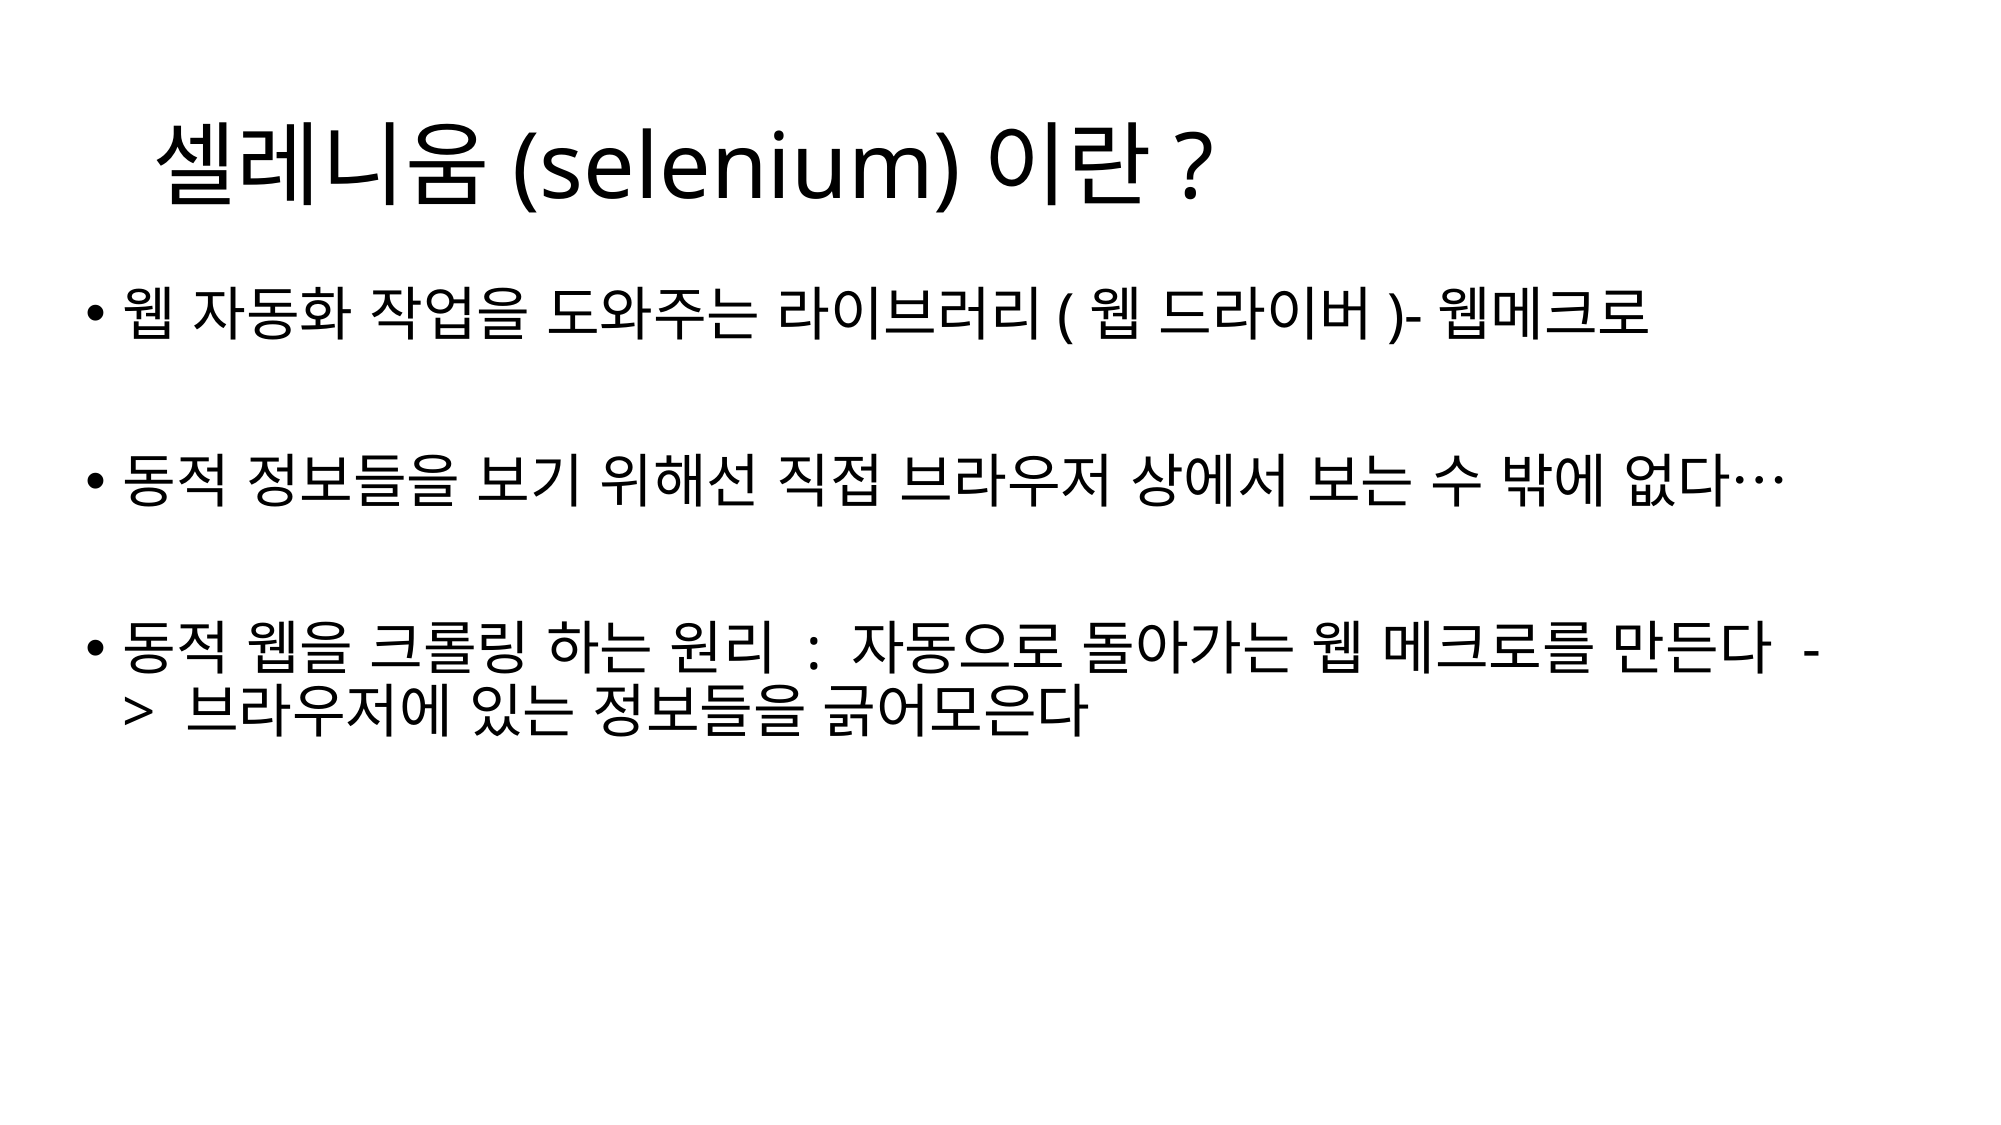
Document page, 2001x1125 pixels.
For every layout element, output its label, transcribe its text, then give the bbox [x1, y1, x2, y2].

title 셀레니움(selenium)이란? [137, 59, 1863, 277]
list 웹 자동화 작업을 도와주는 라이브러리(웹 드라이버)-웹메크로 동적 정보들을 보기 위해선 직접 브라우저 상에서 보는 수 밖에 없다… 동적 웹을 크롤링 하는 원리 : 자동으로 돌아가는 웹 메크로를 만든다 -> 브라우저에 있는 정보들을 긁어모은다 [70, 277, 1863, 887]
